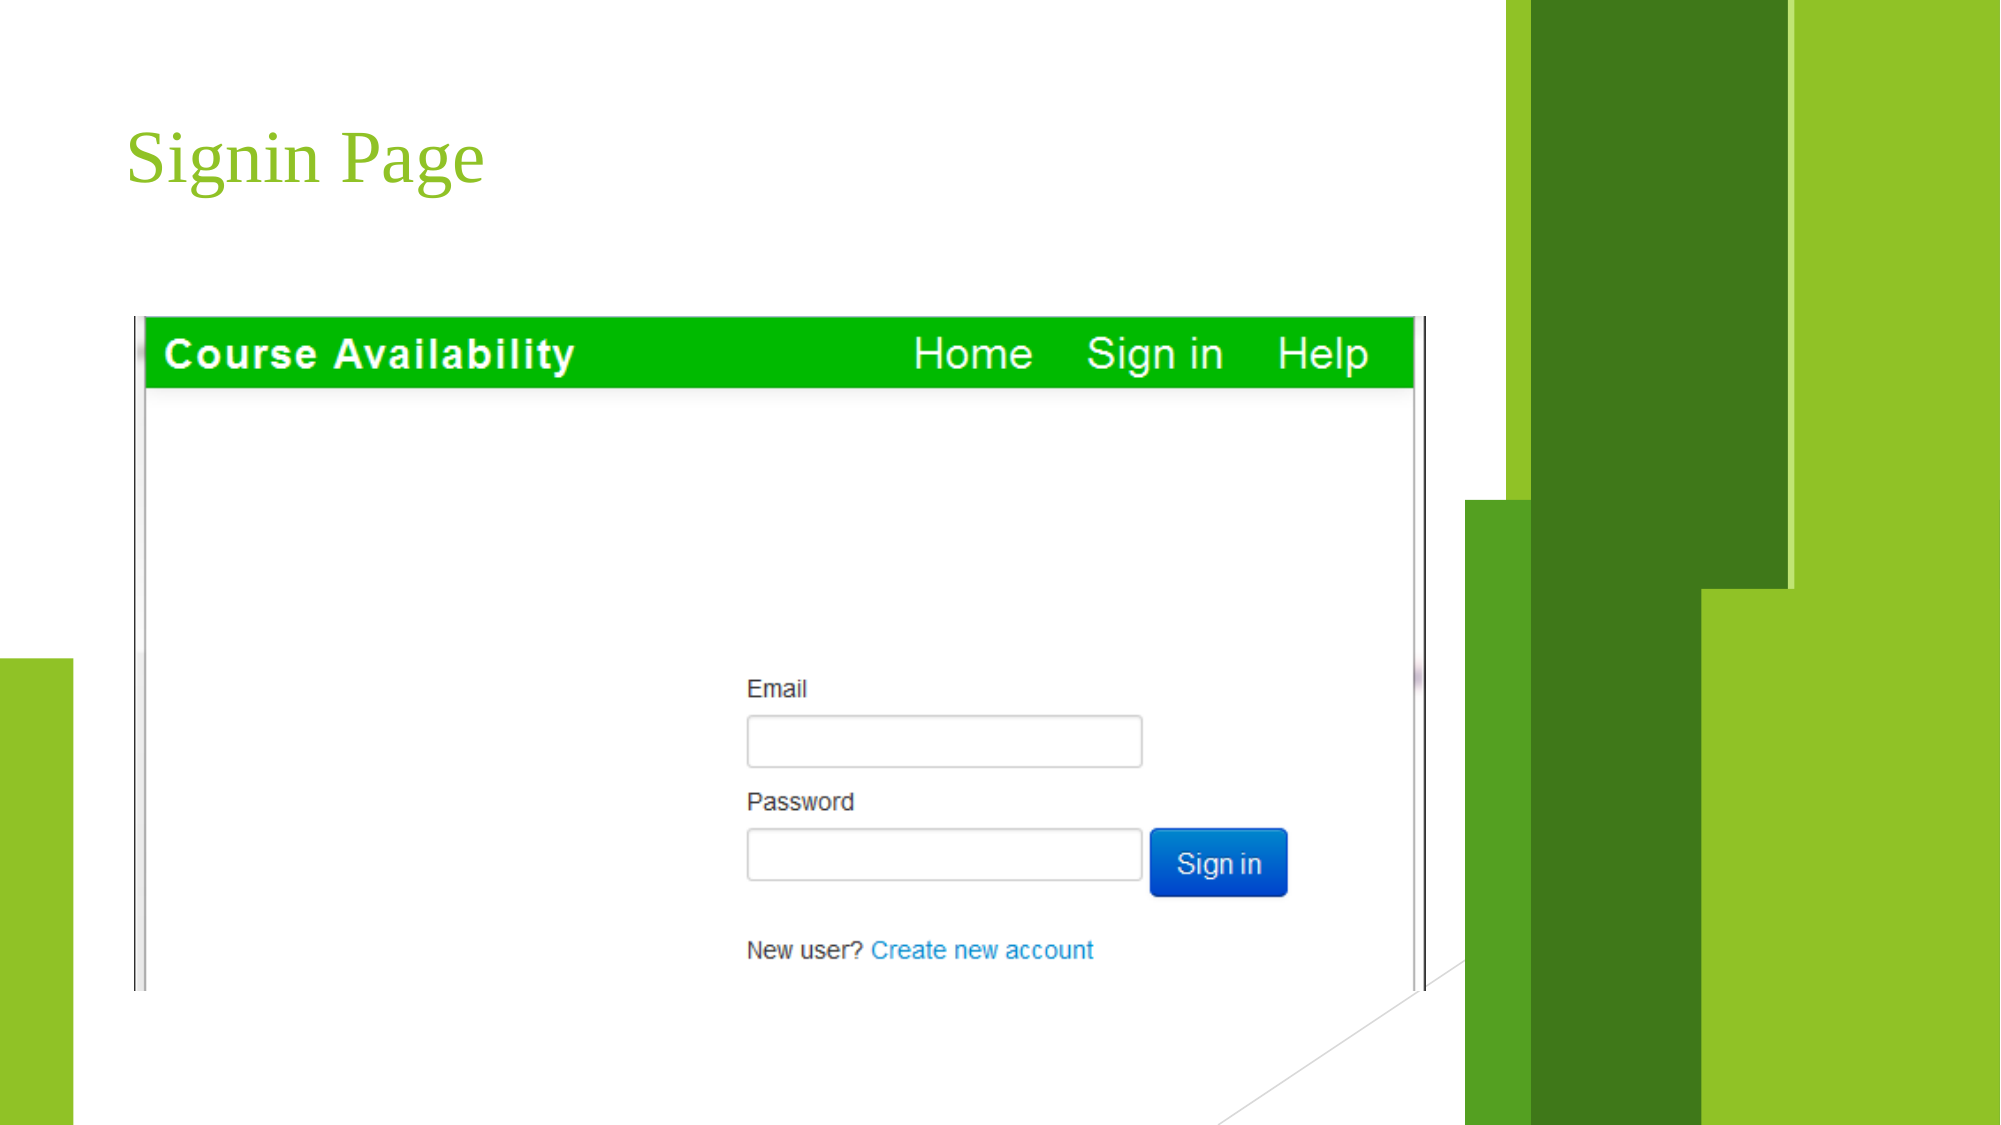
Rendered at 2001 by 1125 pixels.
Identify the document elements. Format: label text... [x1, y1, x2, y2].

picture [134, 316, 1426, 992]
text_box Signin Page [111, 99, 1522, 317]
